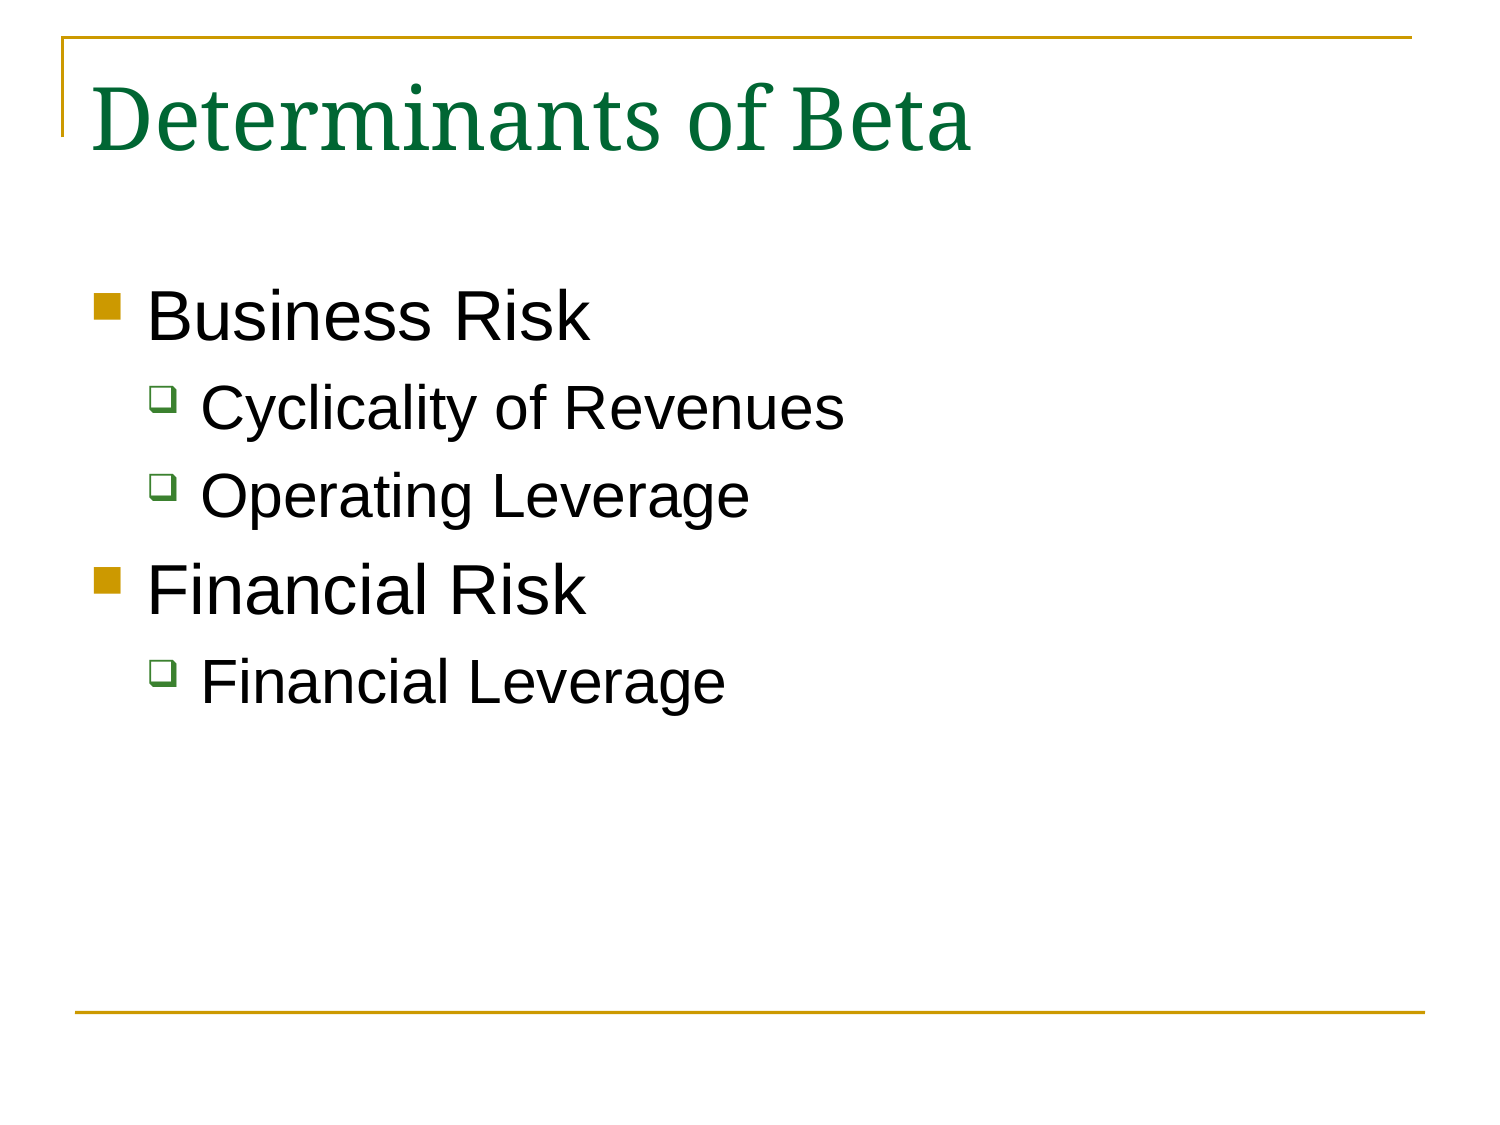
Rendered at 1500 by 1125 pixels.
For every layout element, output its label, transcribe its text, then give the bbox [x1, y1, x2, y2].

title Determinants of Beta [75, 55, 1424, 234]
list Business Risk Cyclicality of Revenues Operating Leverage Financial Risk Financial Leverage [74, 262, 1426, 1006]
